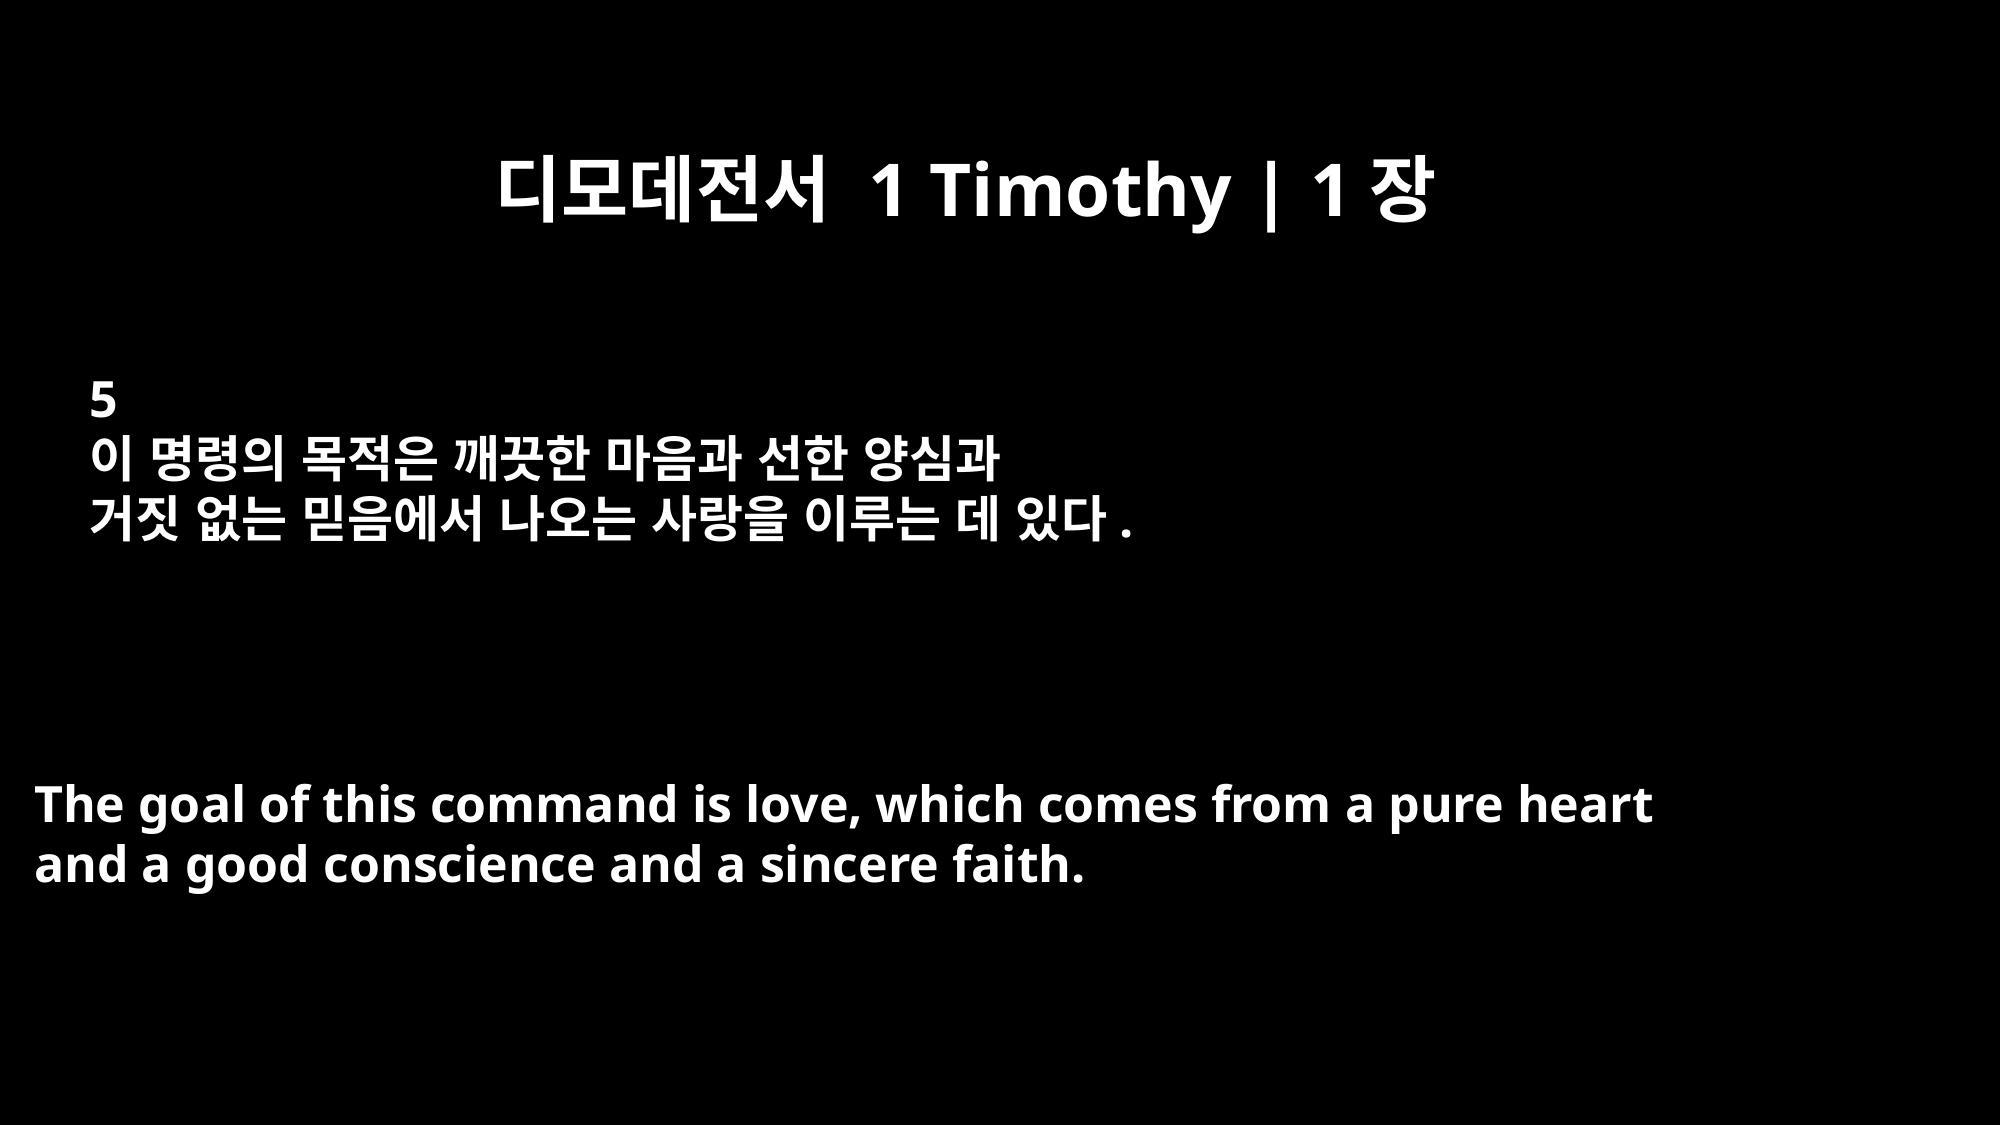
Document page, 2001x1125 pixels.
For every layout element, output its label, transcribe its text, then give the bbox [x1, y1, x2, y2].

text_box 디모데전서 1 Timothy | 1장 [479, 136, 1453, 239]
text_box The goal of this command is love, which comes from a pure heart and a good conscience and a sincere faith. [19, 764, 1670, 900]
text_box 5 이 명령의 목적은 깨끗한 마음과 선한 양심과 거짓 없는 믿음에서 나오는 사랑을 이루는 데 있다. [74, 359, 1149, 555]
